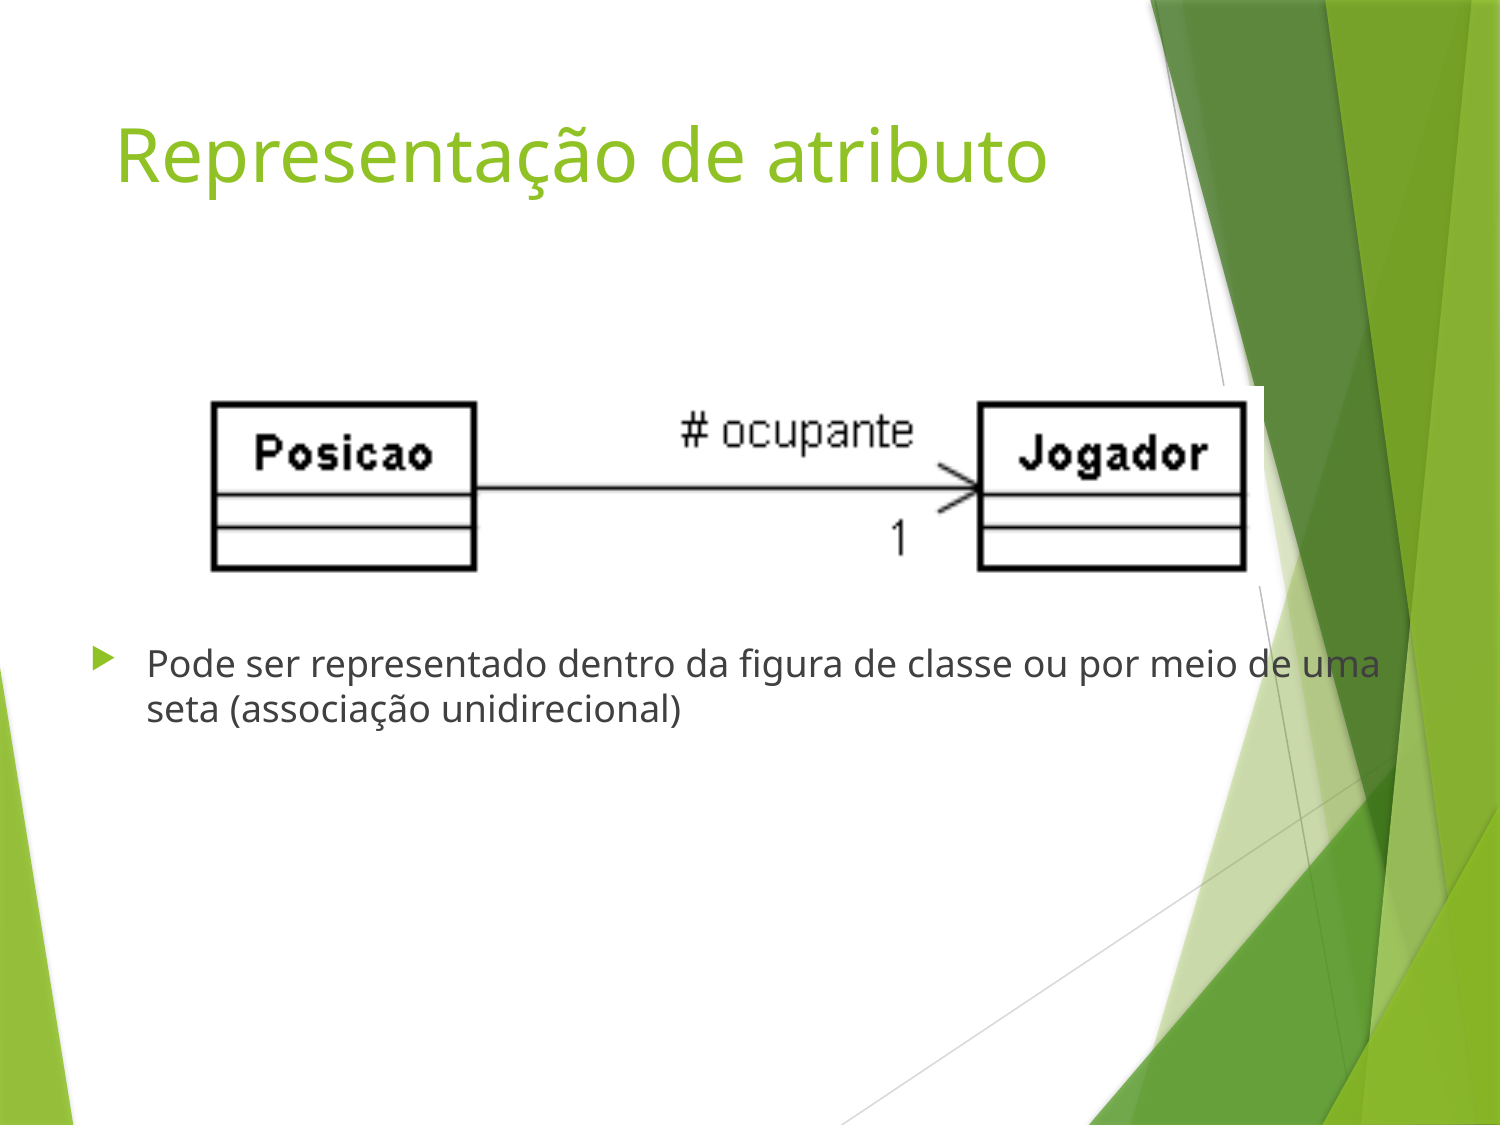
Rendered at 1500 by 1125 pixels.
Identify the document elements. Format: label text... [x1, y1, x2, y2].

title Representação de atributo [99, 99, 1142, 317]
list Pode ser representado dentro da figura de classe ou por meio de uma seta (associação unidirecional) [75, 632, 1425, 1038]
picture [198, 386, 1264, 587]
